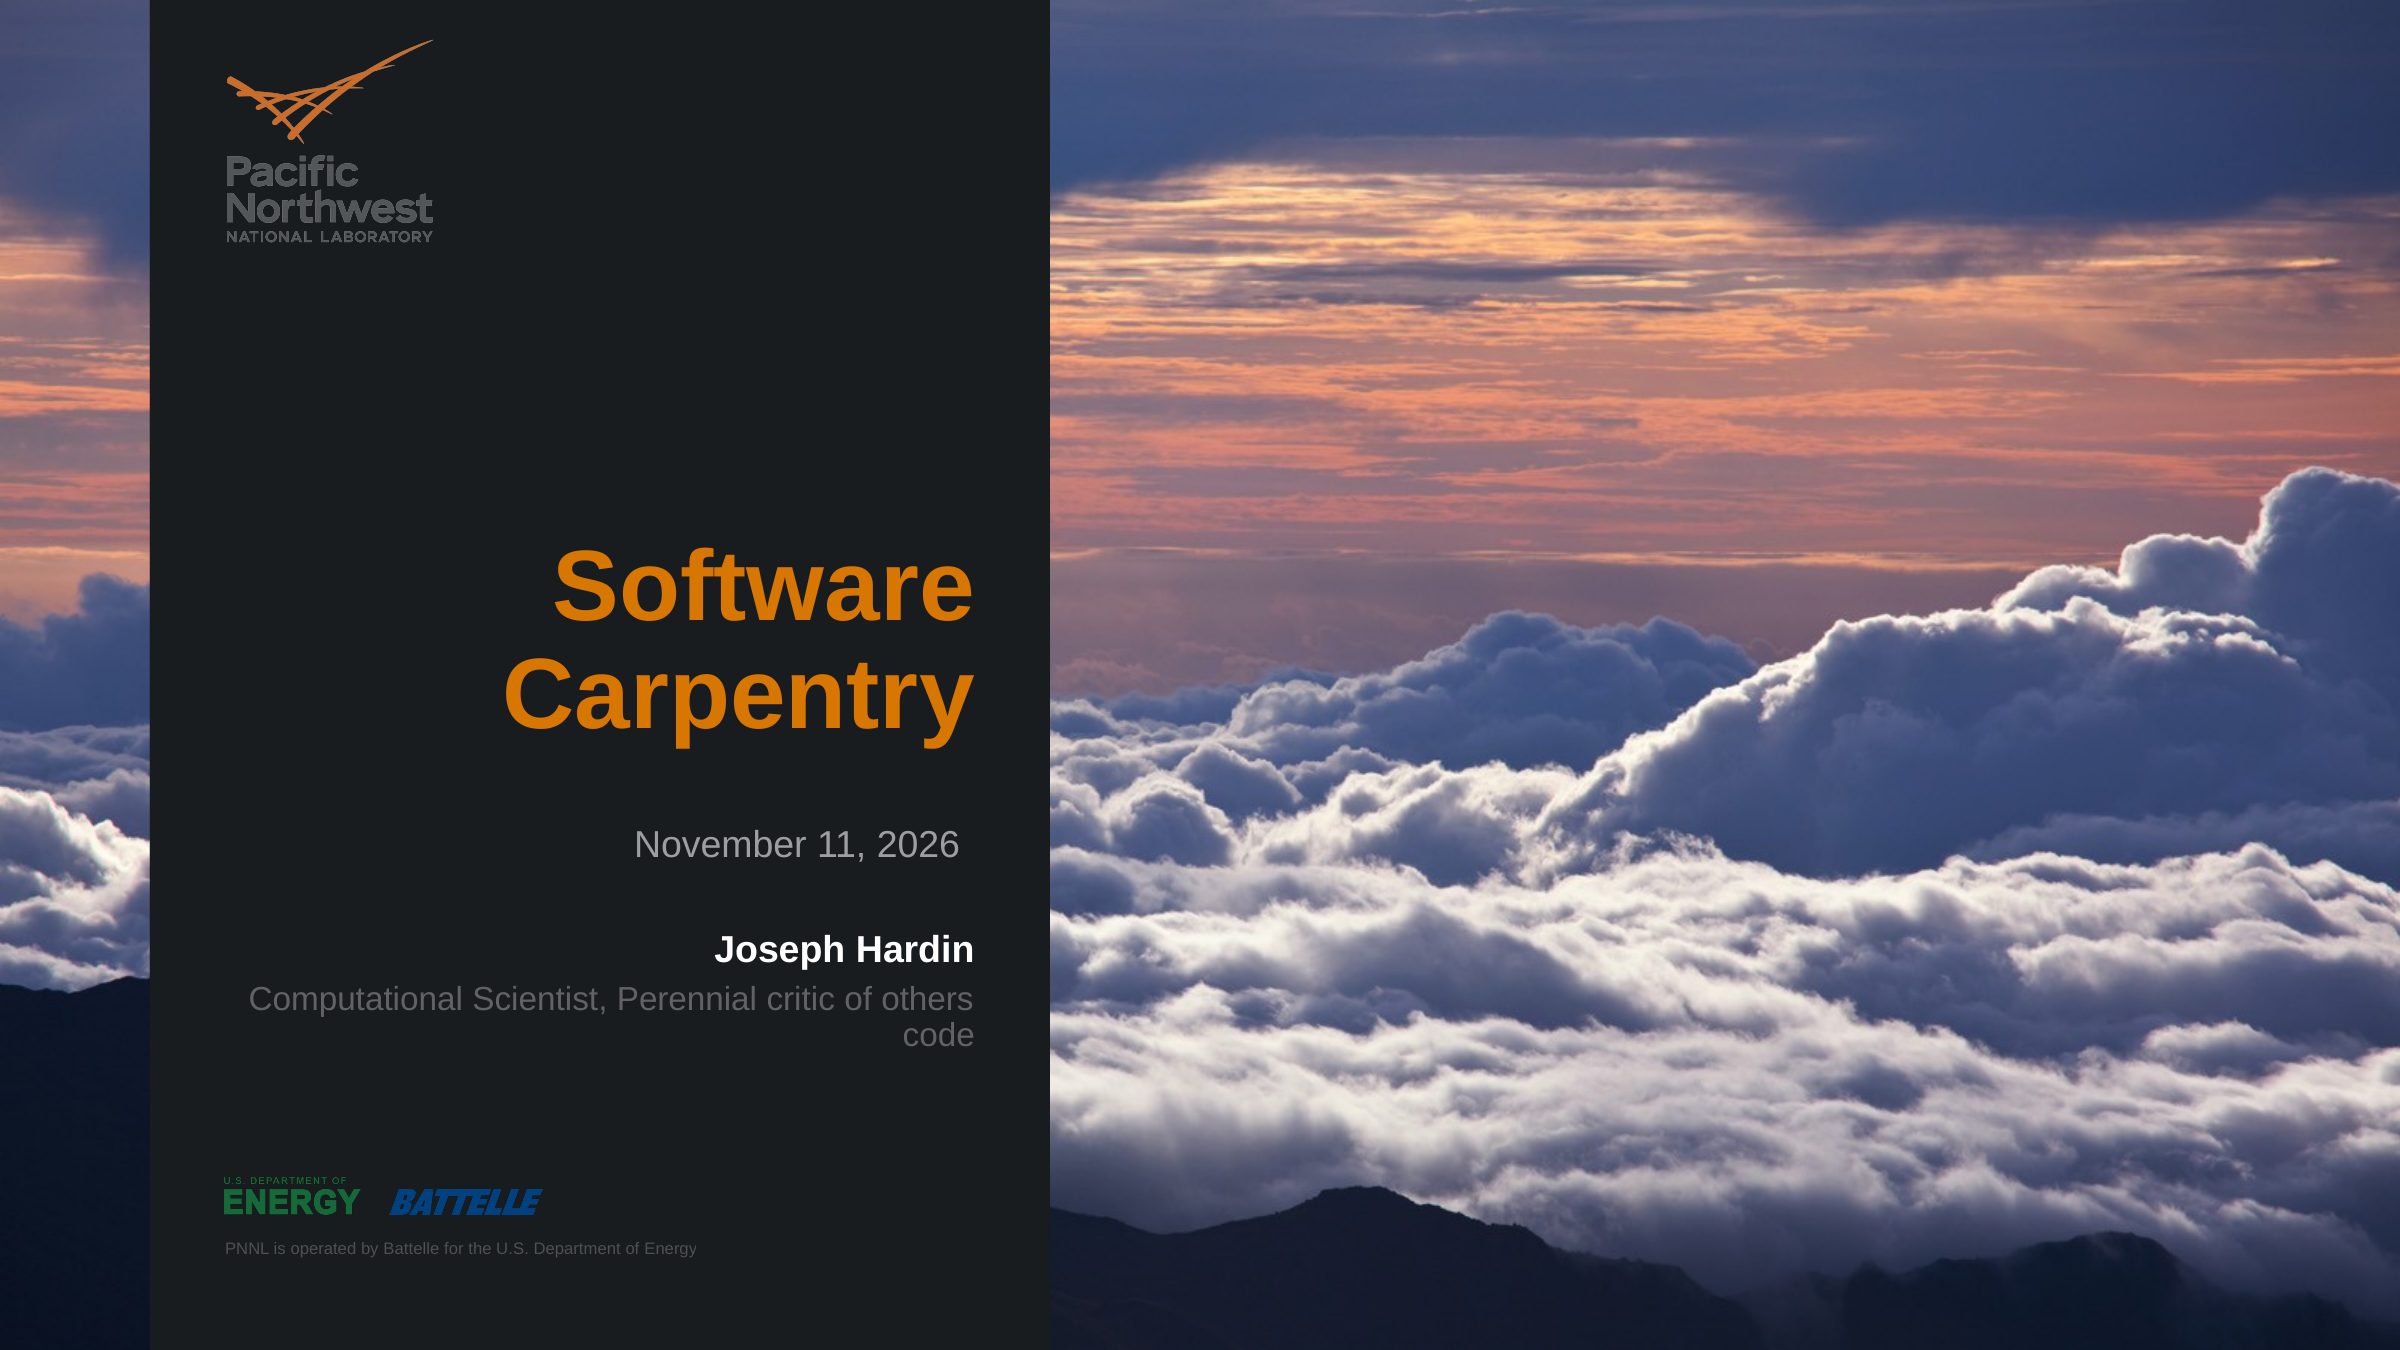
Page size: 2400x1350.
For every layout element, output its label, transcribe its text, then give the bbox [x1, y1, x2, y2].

list Computational Scientist, Perennial critic of others code [225, 981, 975, 1027]
picture [0, 0, 149, 1350]
list Joseph Hardin [224, 930, 975, 975]
title Software Carpentry [225, 449, 975, 750]
picture [224, 1177, 361, 1215]
picture [225, 38, 435, 244]
picture [389, 1189, 543, 1215]
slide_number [435, 806, 975, 879]
picture [1050, 0, 2400, 1350]
